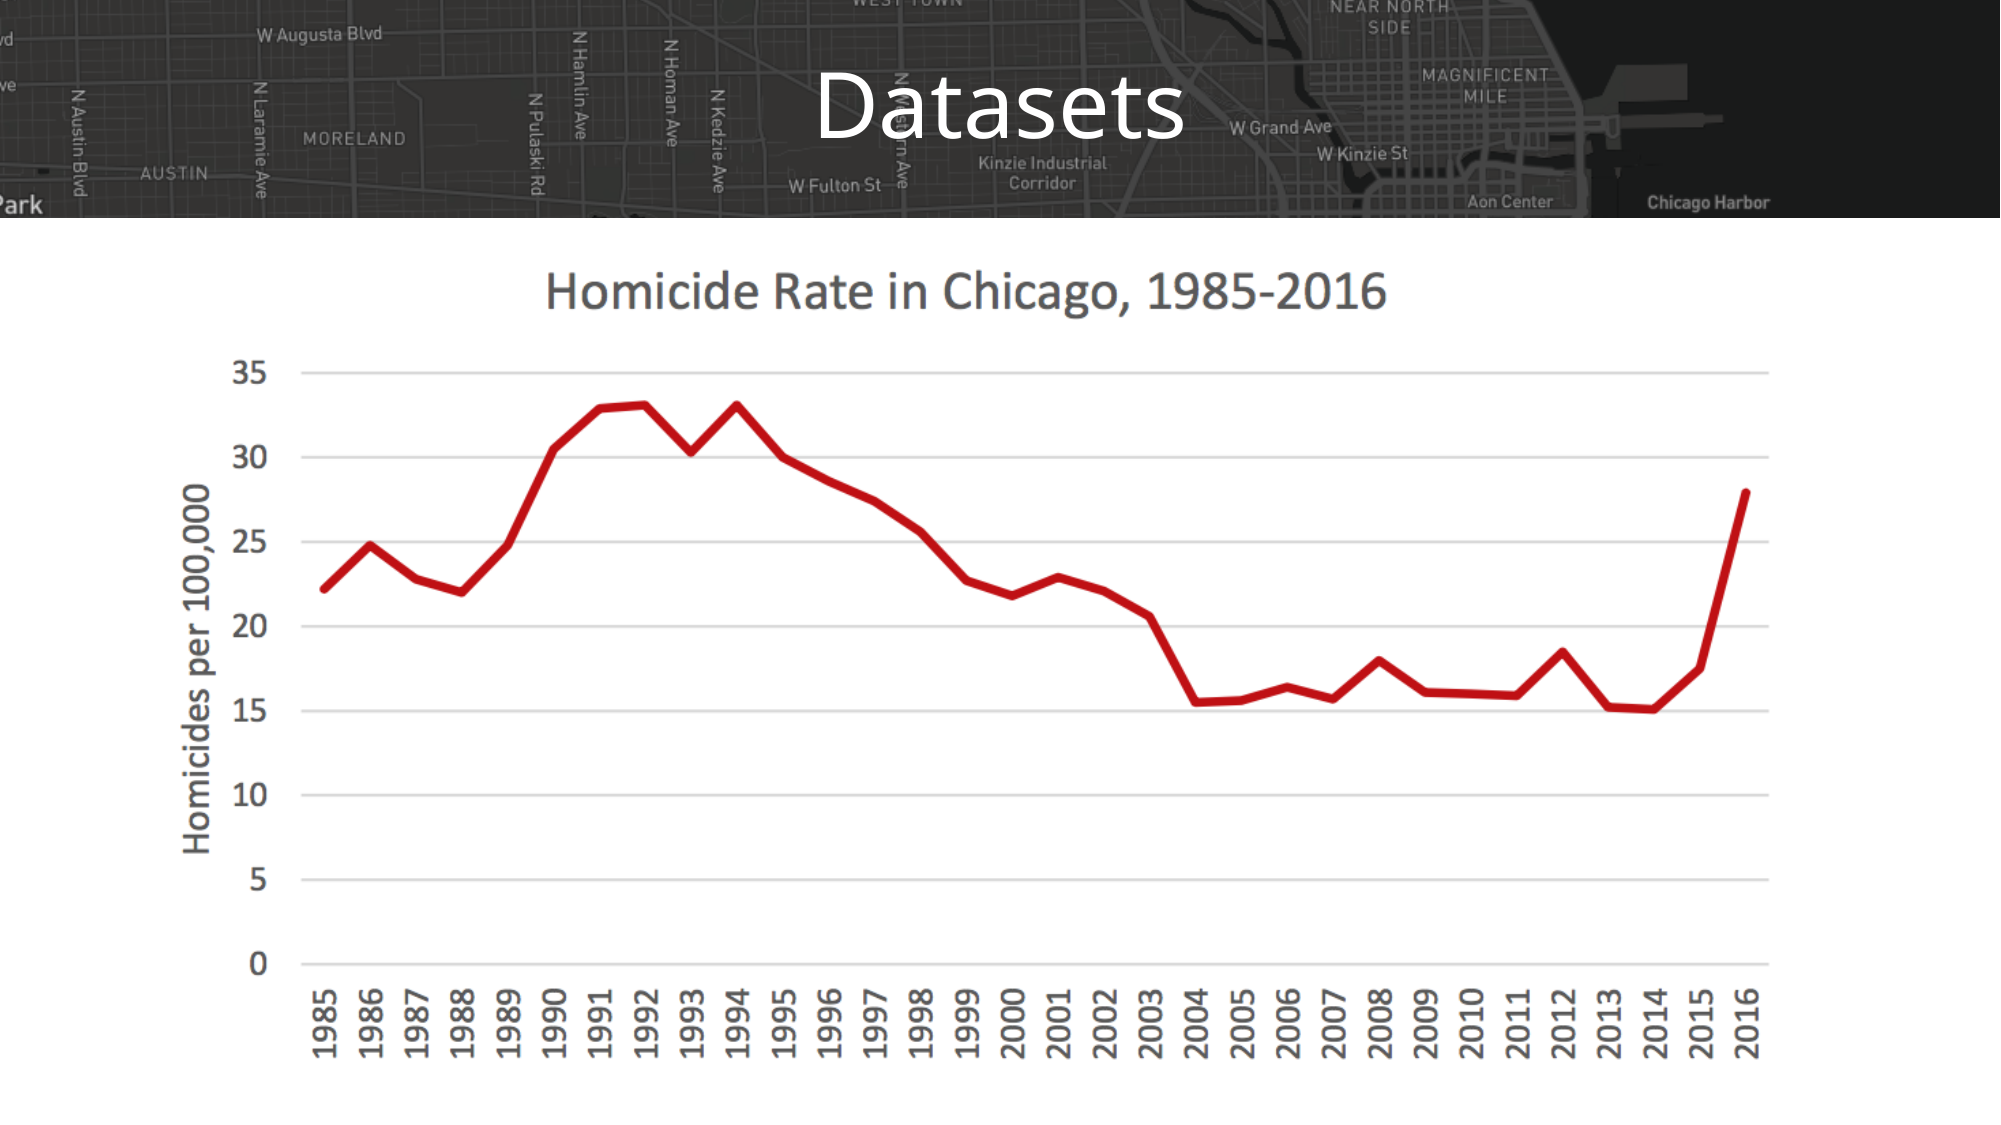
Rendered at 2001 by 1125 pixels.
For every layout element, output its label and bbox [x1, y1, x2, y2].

picture [0, 0, 2000, 218]
picture [137, 225, 1831, 1125]
